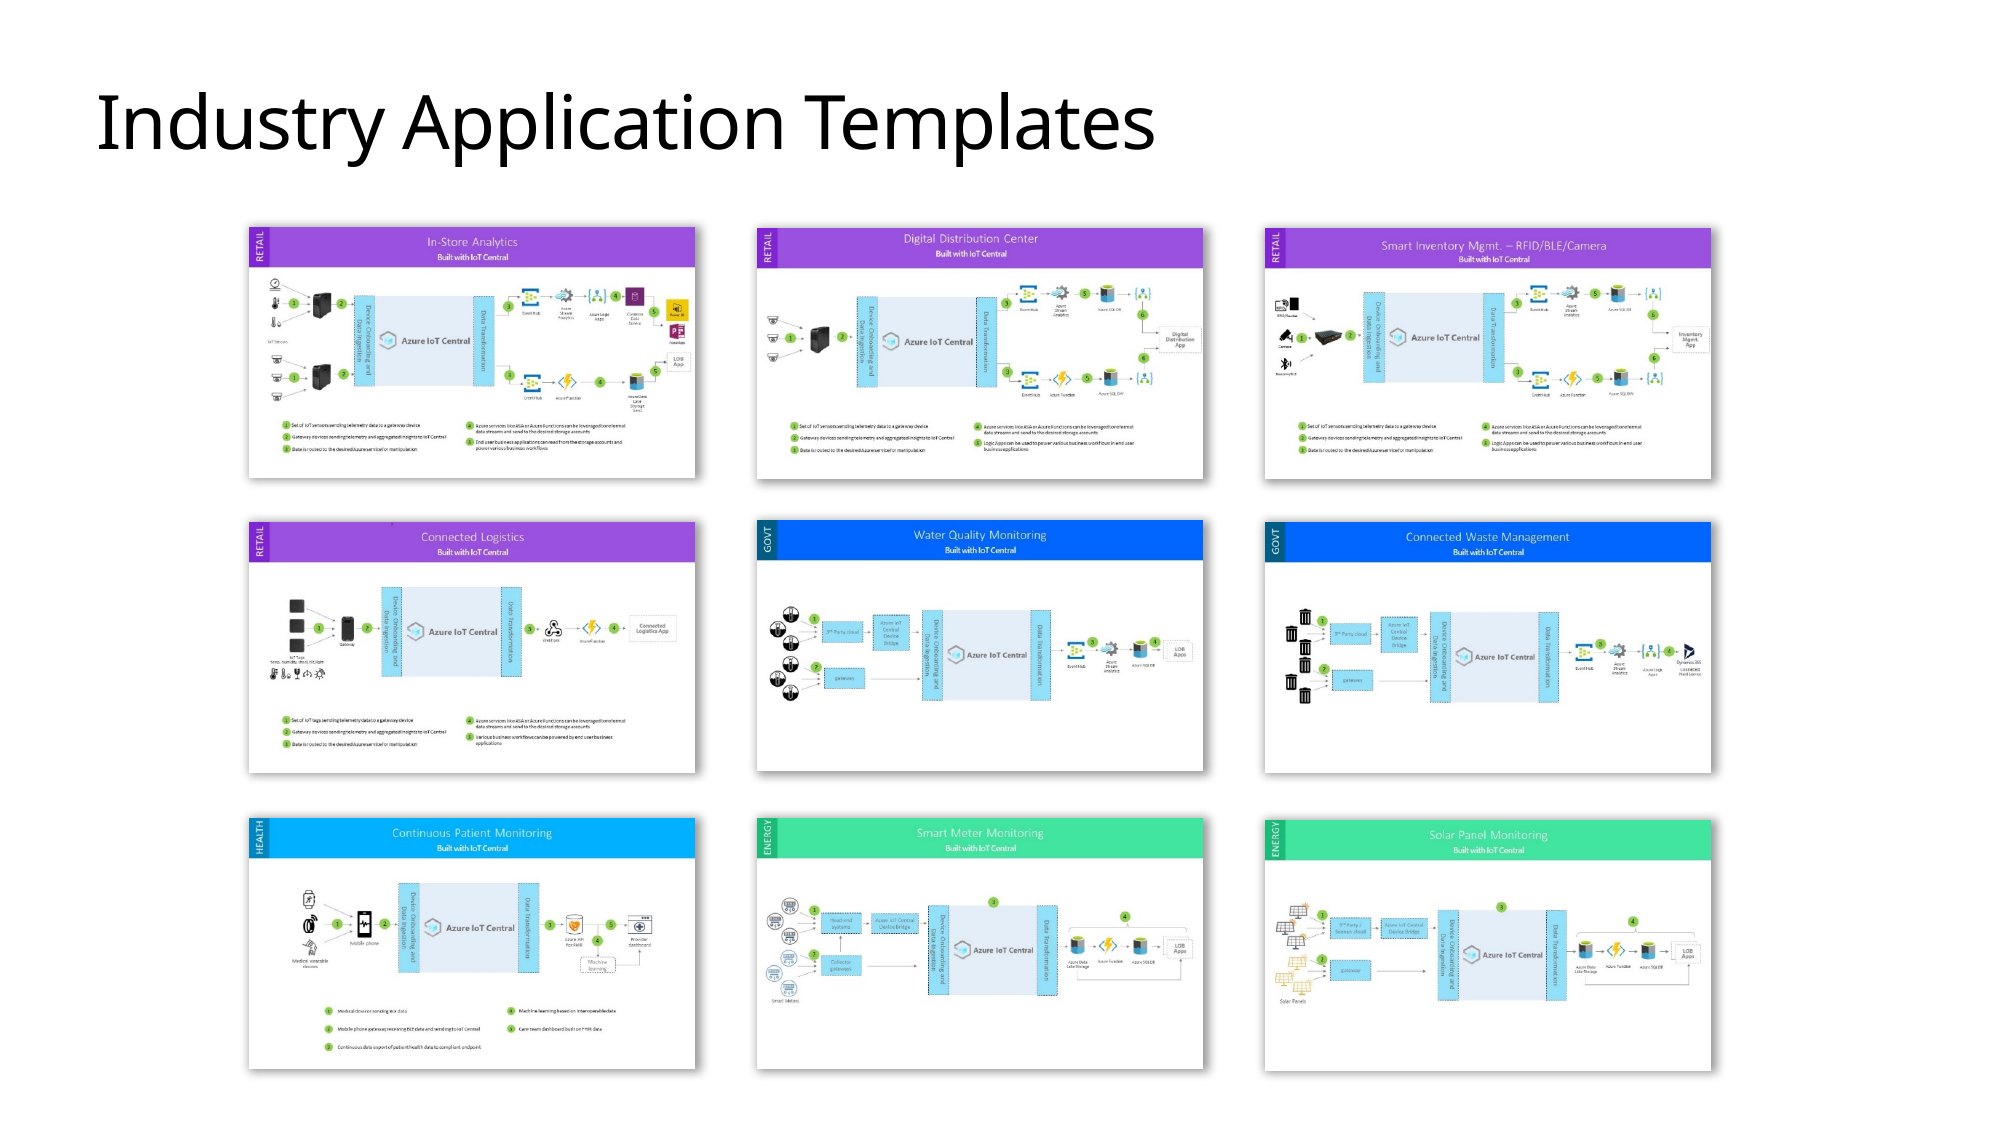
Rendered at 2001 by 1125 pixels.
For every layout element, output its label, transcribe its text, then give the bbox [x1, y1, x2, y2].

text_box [249, 227, 1711, 1071]
title Industry Application Templates [96, 75, 1904, 166]
